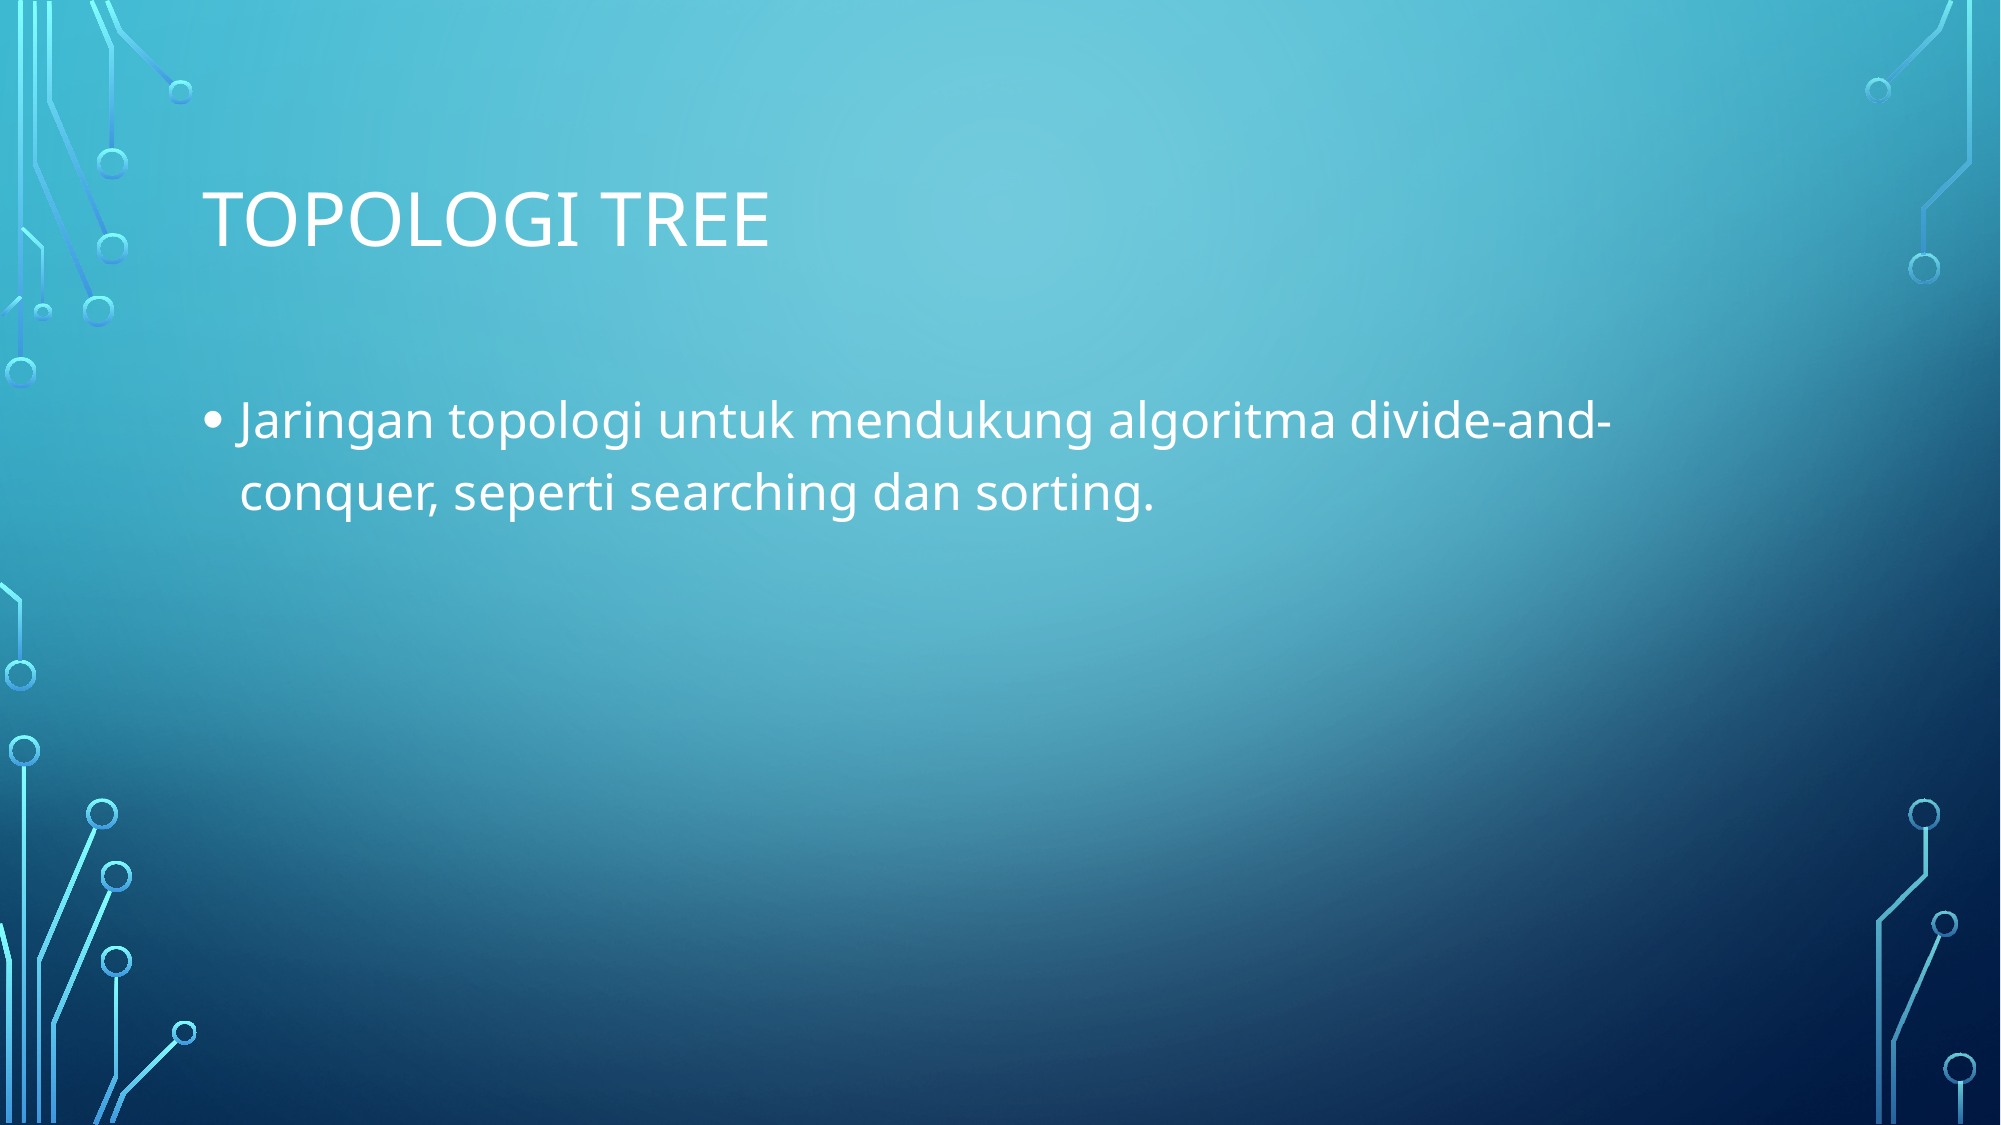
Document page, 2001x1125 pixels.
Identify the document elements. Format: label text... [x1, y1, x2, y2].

title Topologi Tree [187, 101, 1813, 344]
list Jaringan topologi untuk mendukung algoritma divide-and-conquer, seperti searching dan sorting. [187, 369, 1813, 950]
